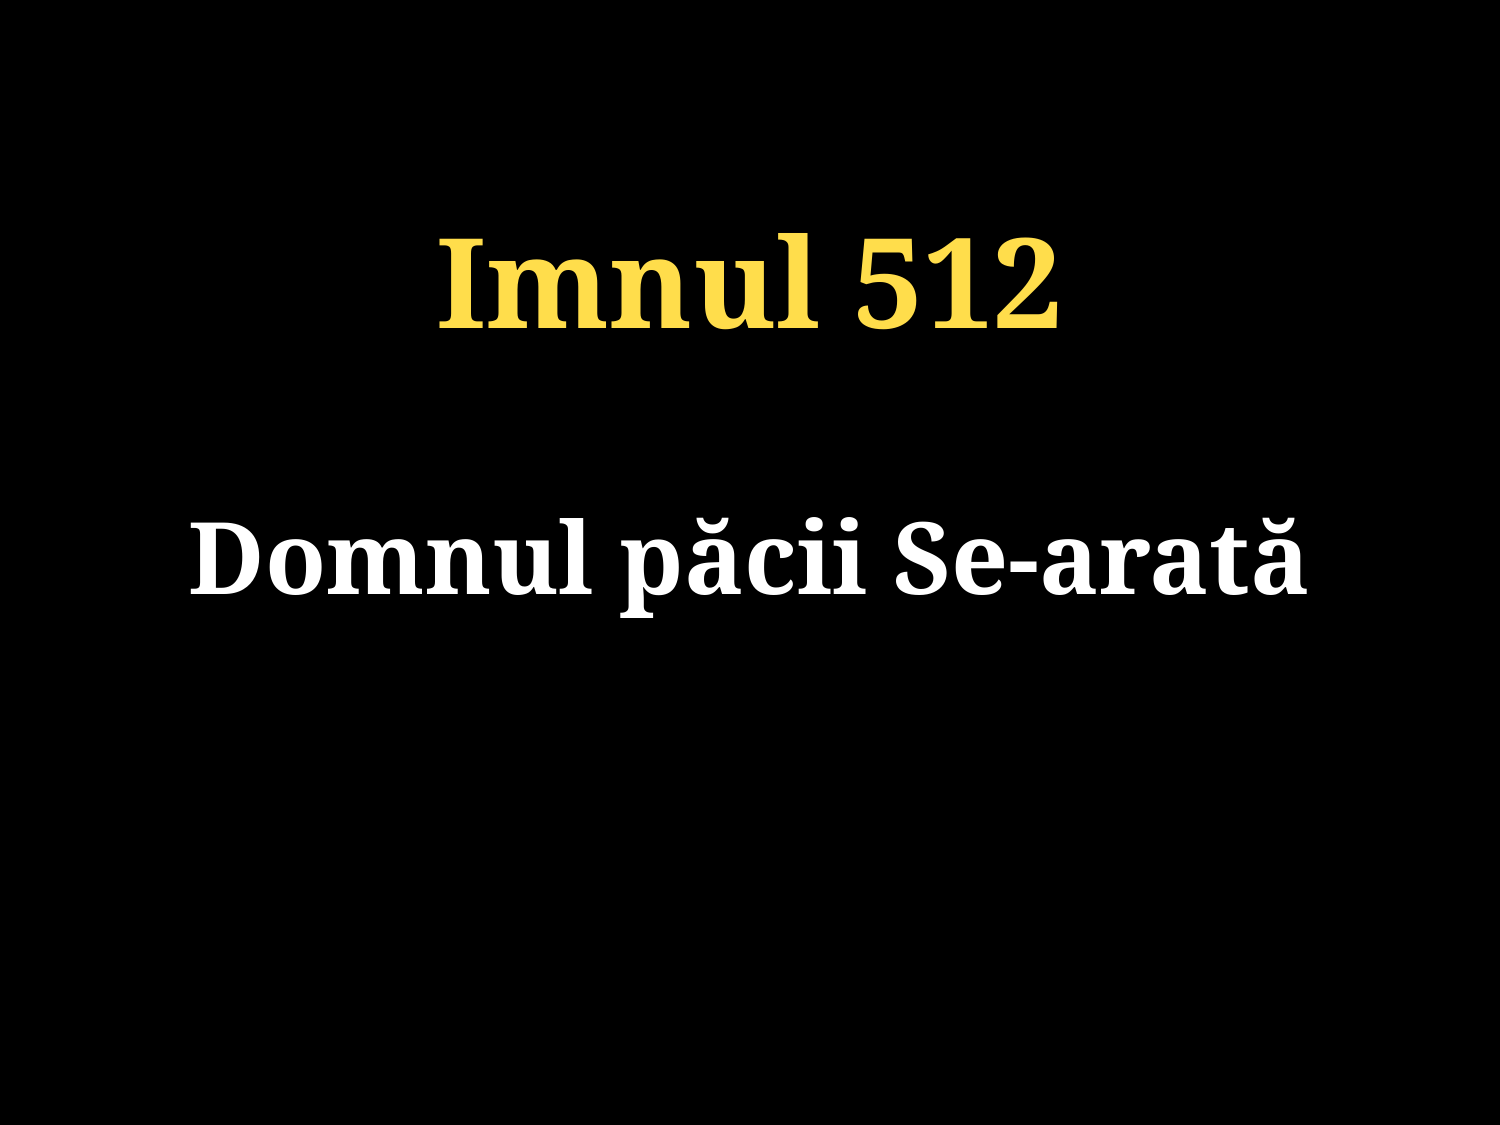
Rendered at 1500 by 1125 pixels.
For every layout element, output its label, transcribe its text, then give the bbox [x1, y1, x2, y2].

text_box Imnul 512 [0, 195, 1500, 361]
text_box Domnul păcii Se-arată [0, 487, 1500, 623]
